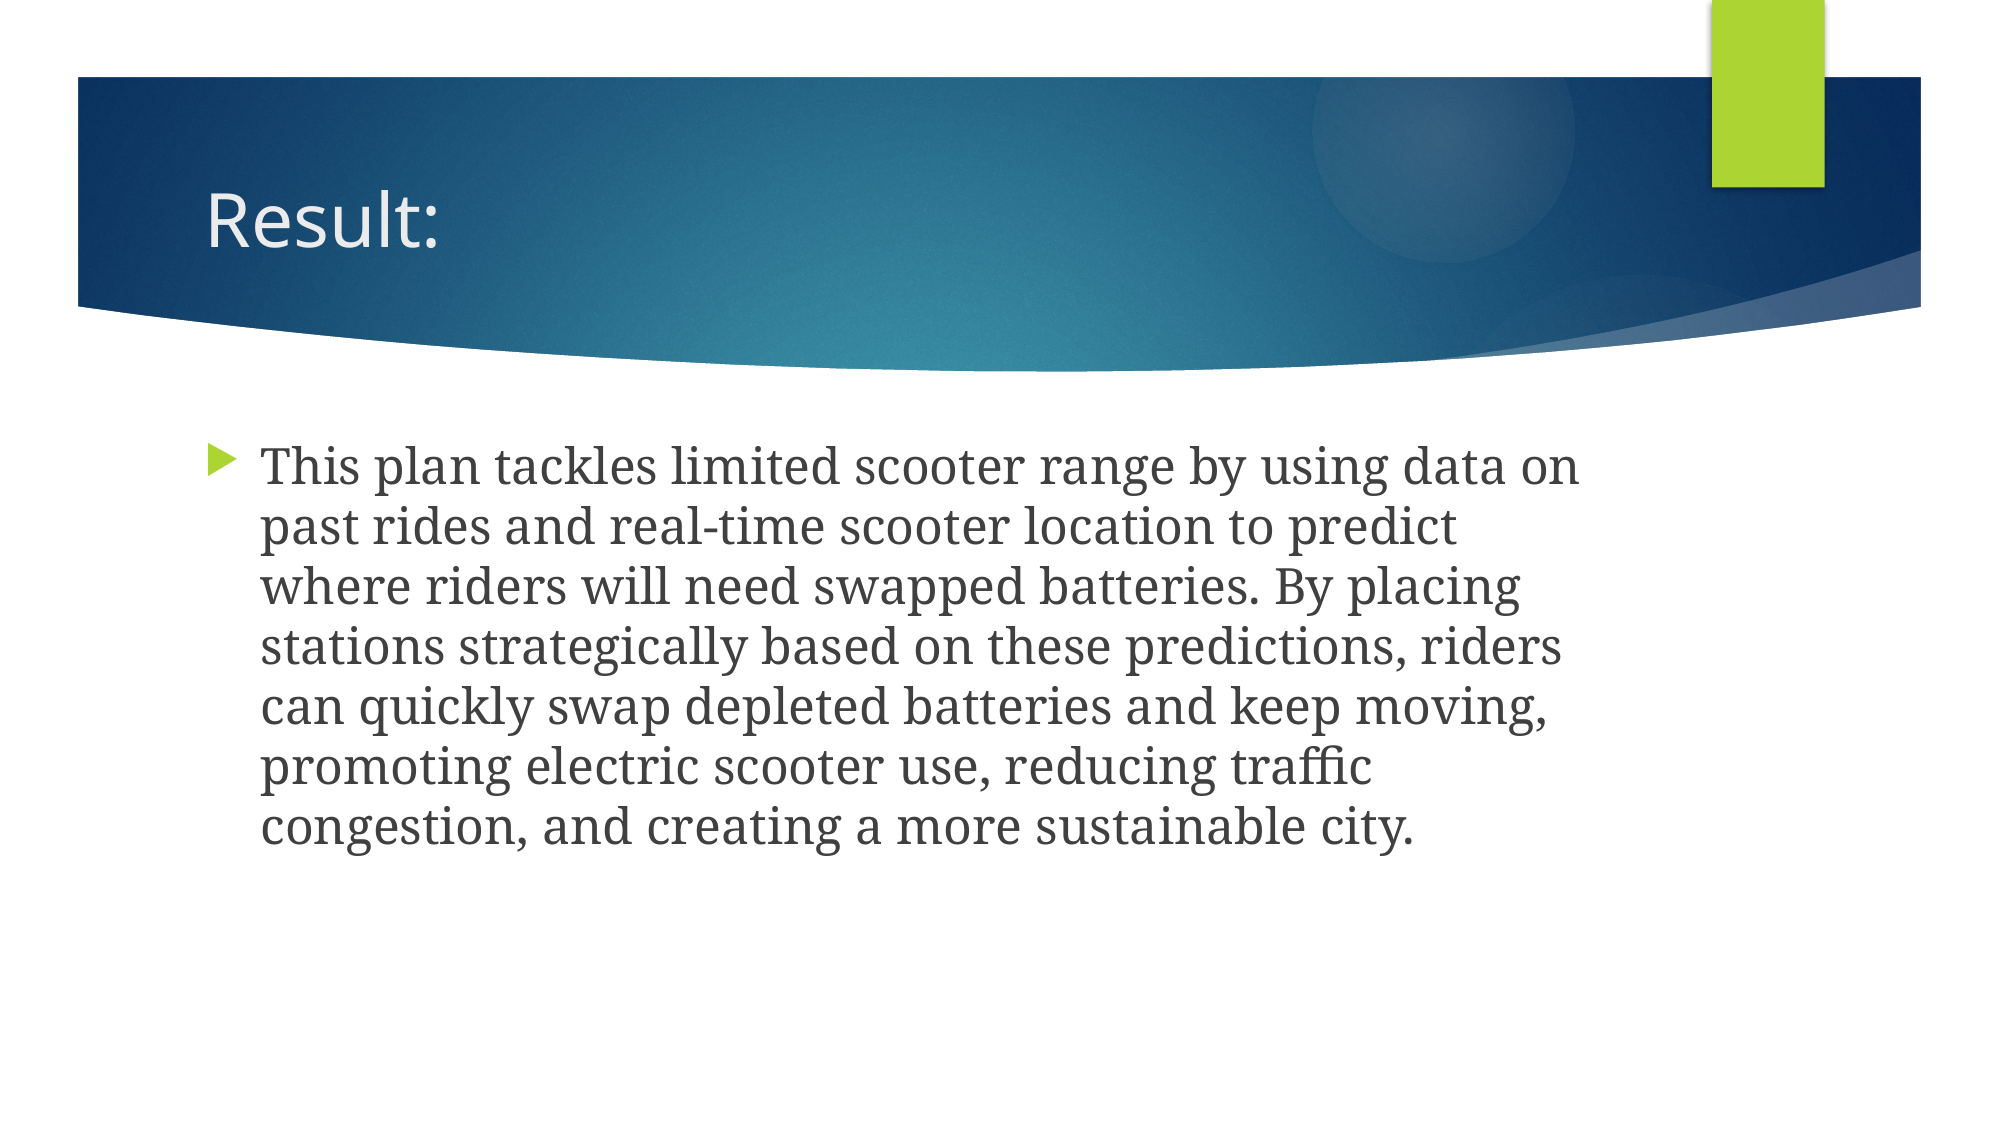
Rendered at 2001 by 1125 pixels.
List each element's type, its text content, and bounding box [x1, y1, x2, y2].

title Result: [189, 159, 1627, 276]
list This plan tackles limited scooter range by using data on past rides and real-time scooter location to predict where riders will need swapped batteries. By placing stations strategically based on these predictions, riders can quickly swap depleted batteries and keep moving, promoting electric scooter use, reducing traffic congestion, and creating a more sustainable city. [189, 427, 1627, 988]
